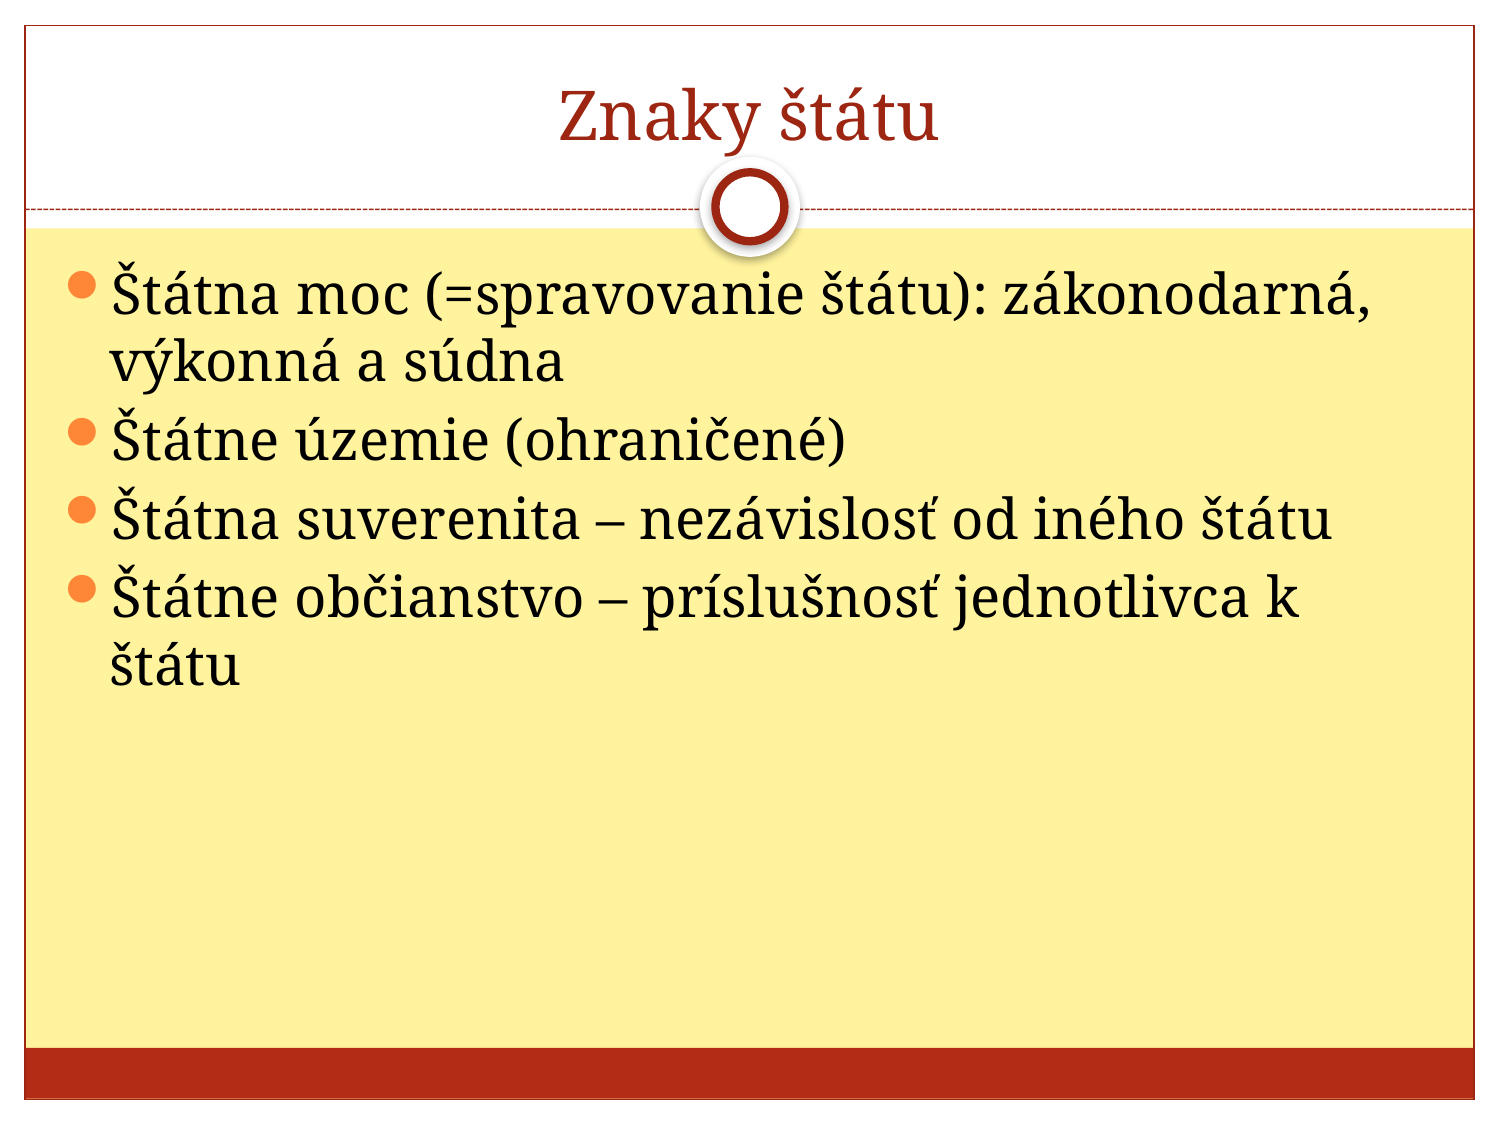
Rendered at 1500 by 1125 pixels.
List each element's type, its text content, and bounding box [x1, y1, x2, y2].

list Štátna moc (=spravovanie štátu): zákonodarná, výkonná a súdna Štátne územie (ohraničené) Štátna suverenita – nezávislosť od iného štátu Štátne občianstvo – príslušnosť jednotlivca k štátu [49, 250, 1445, 1001]
title Znaky štátu [49, 37, 1450, 162]
